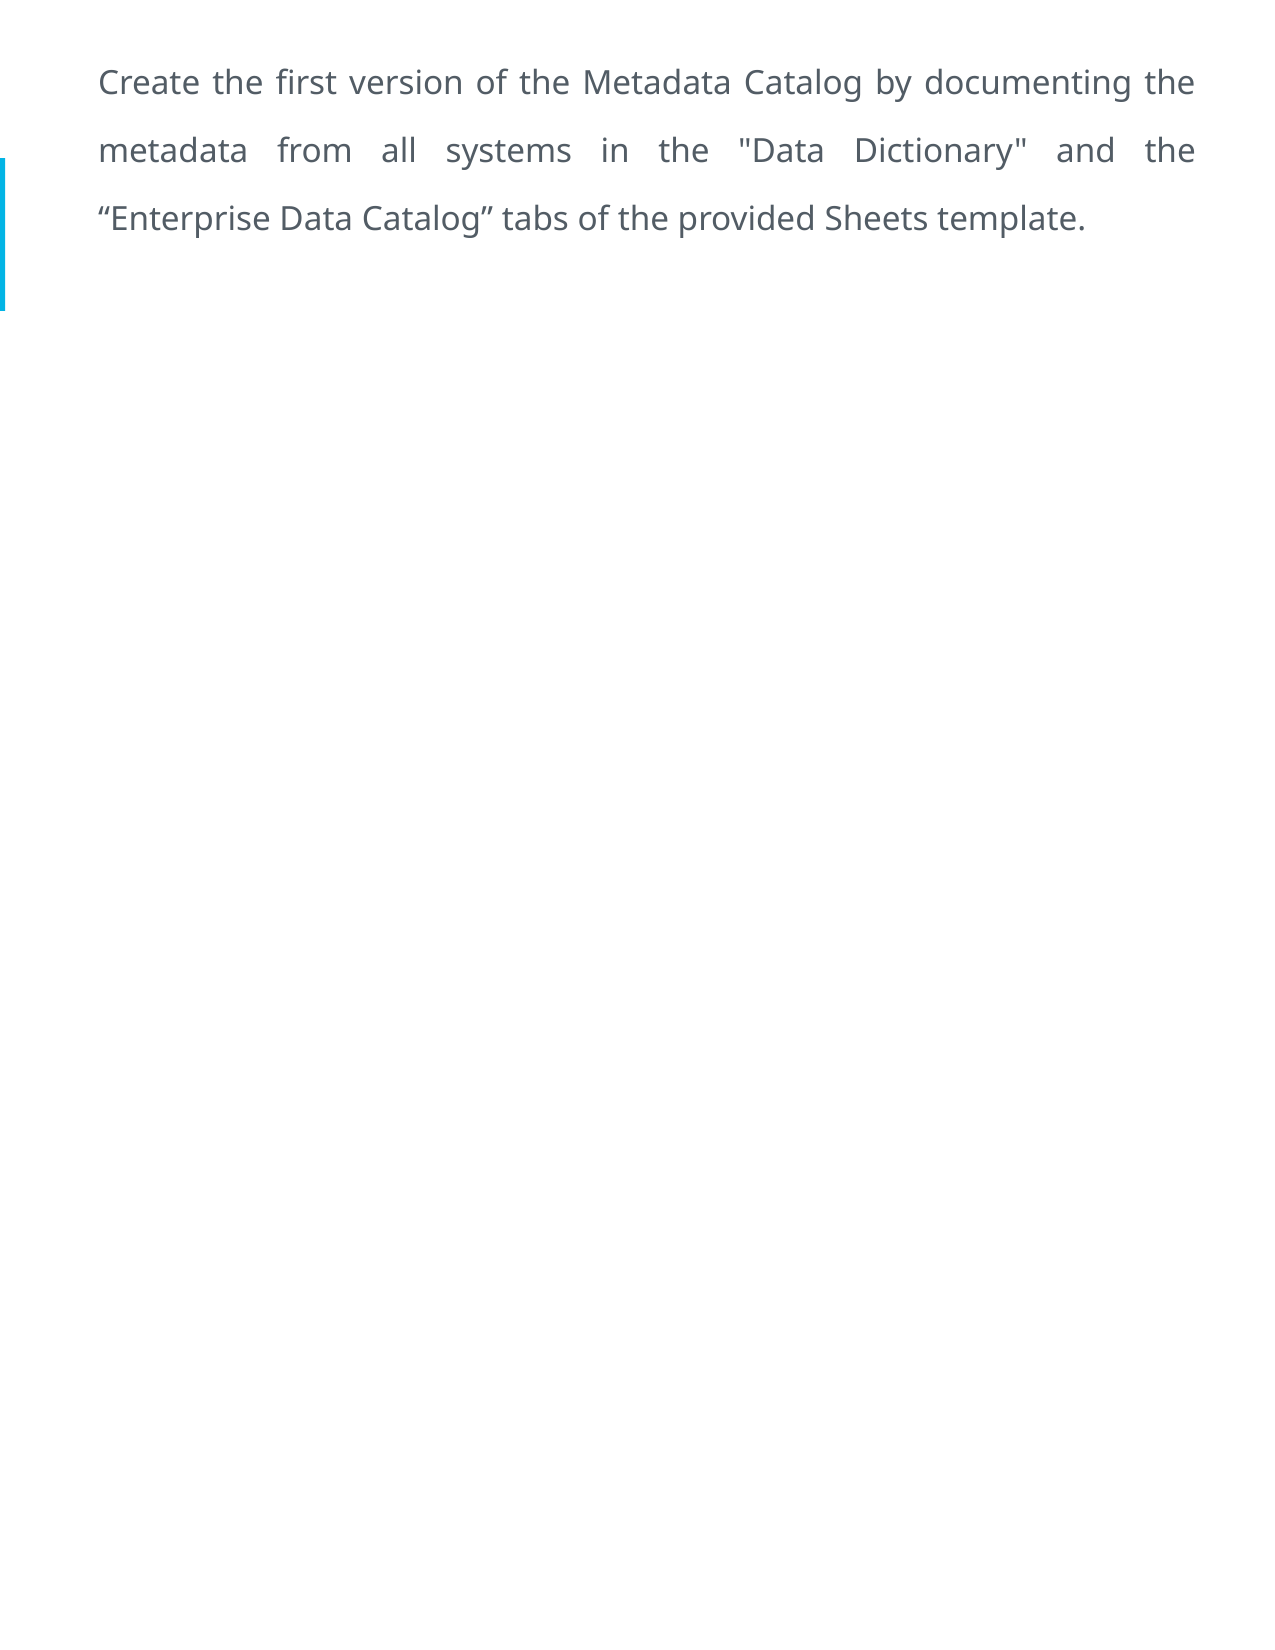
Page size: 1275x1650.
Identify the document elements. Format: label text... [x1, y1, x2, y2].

list Create the first version of the Metadata Catalog by documenting the metadata from all systems in the "Data Dictionary" and the “Enterprise Data Catalog” tabs of the provided Sheets template. [43, 18, 1252, 189]
